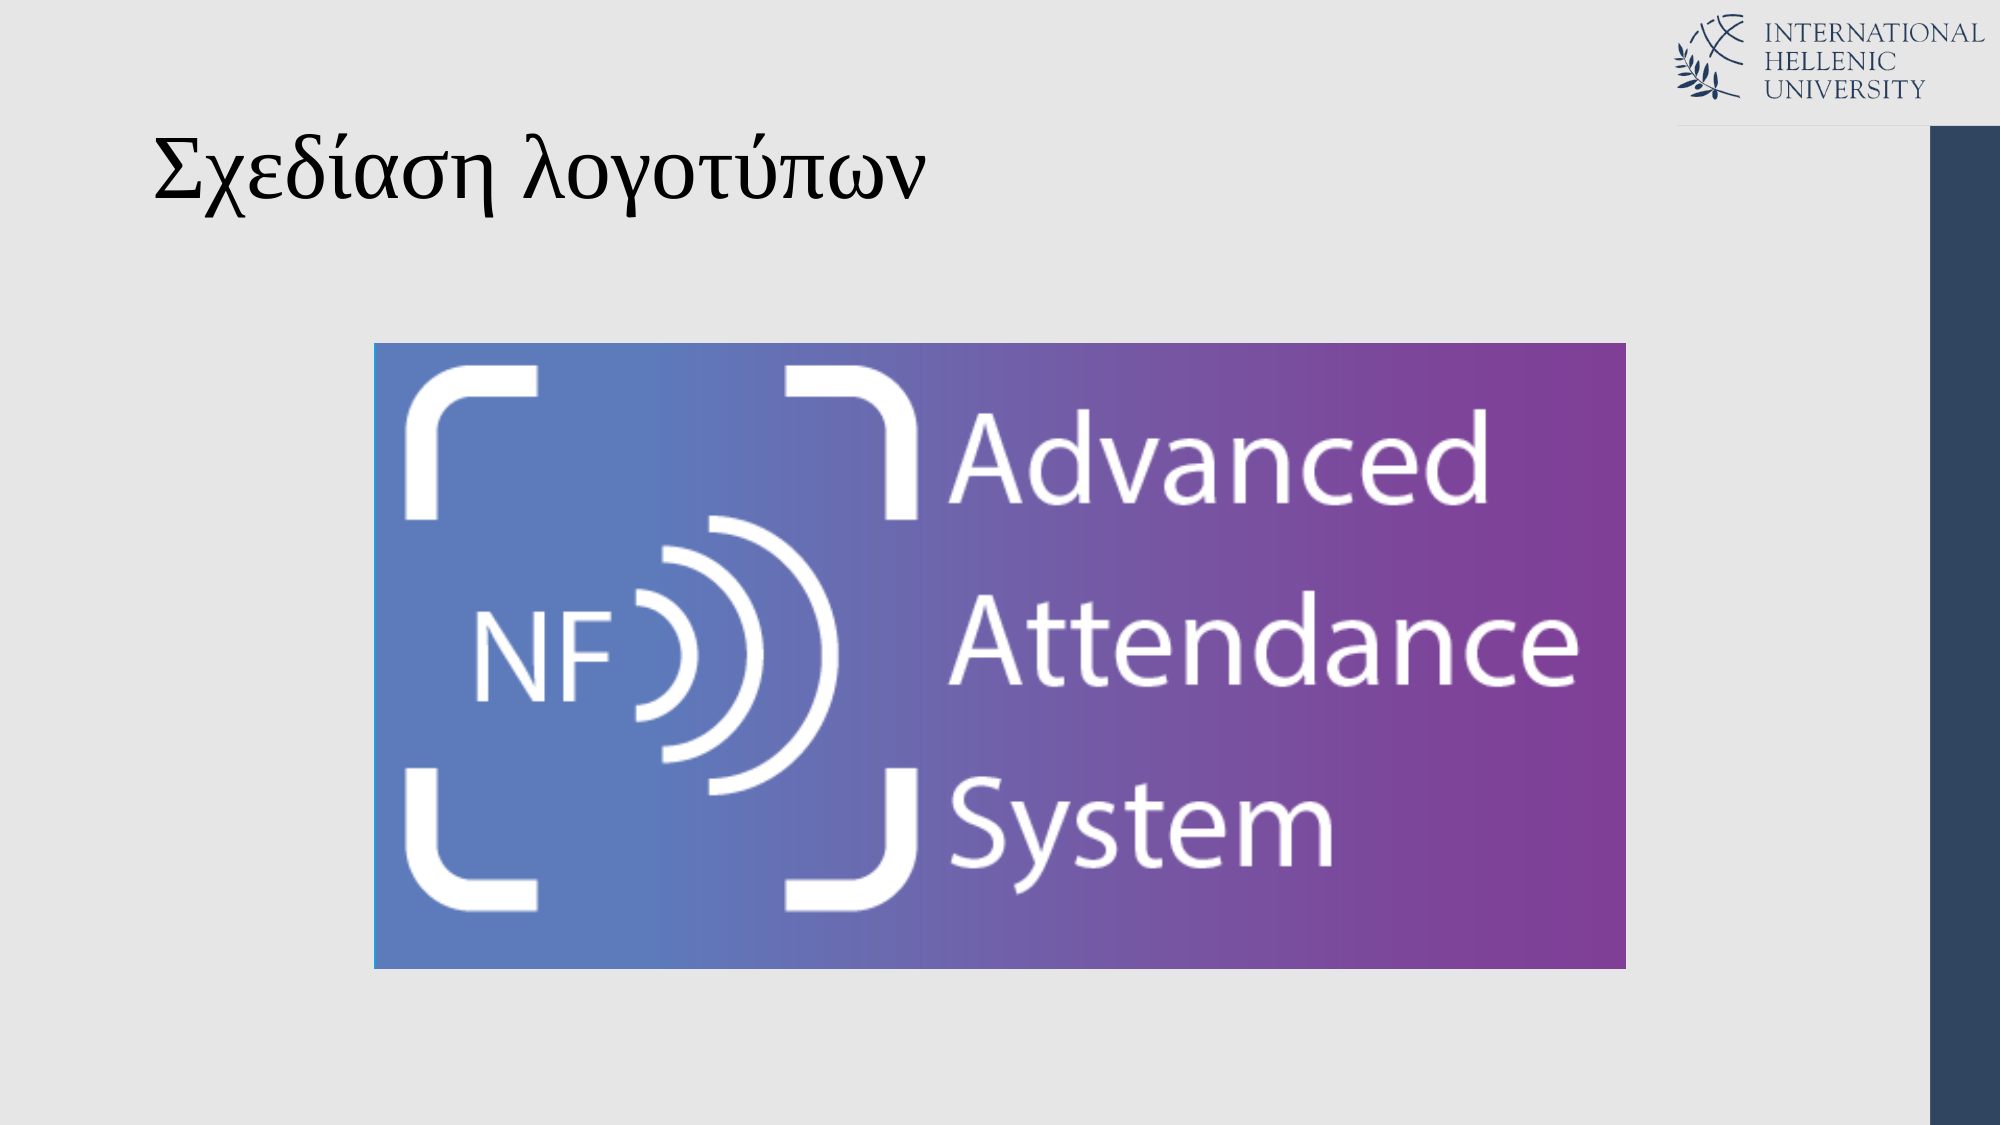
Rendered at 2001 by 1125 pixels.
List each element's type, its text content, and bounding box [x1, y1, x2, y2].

title Σχεδίαση λογοτύπων [137, 59, 1863, 278]
picture [1656, 0, 2000, 115]
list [374, 343, 1626, 969]
